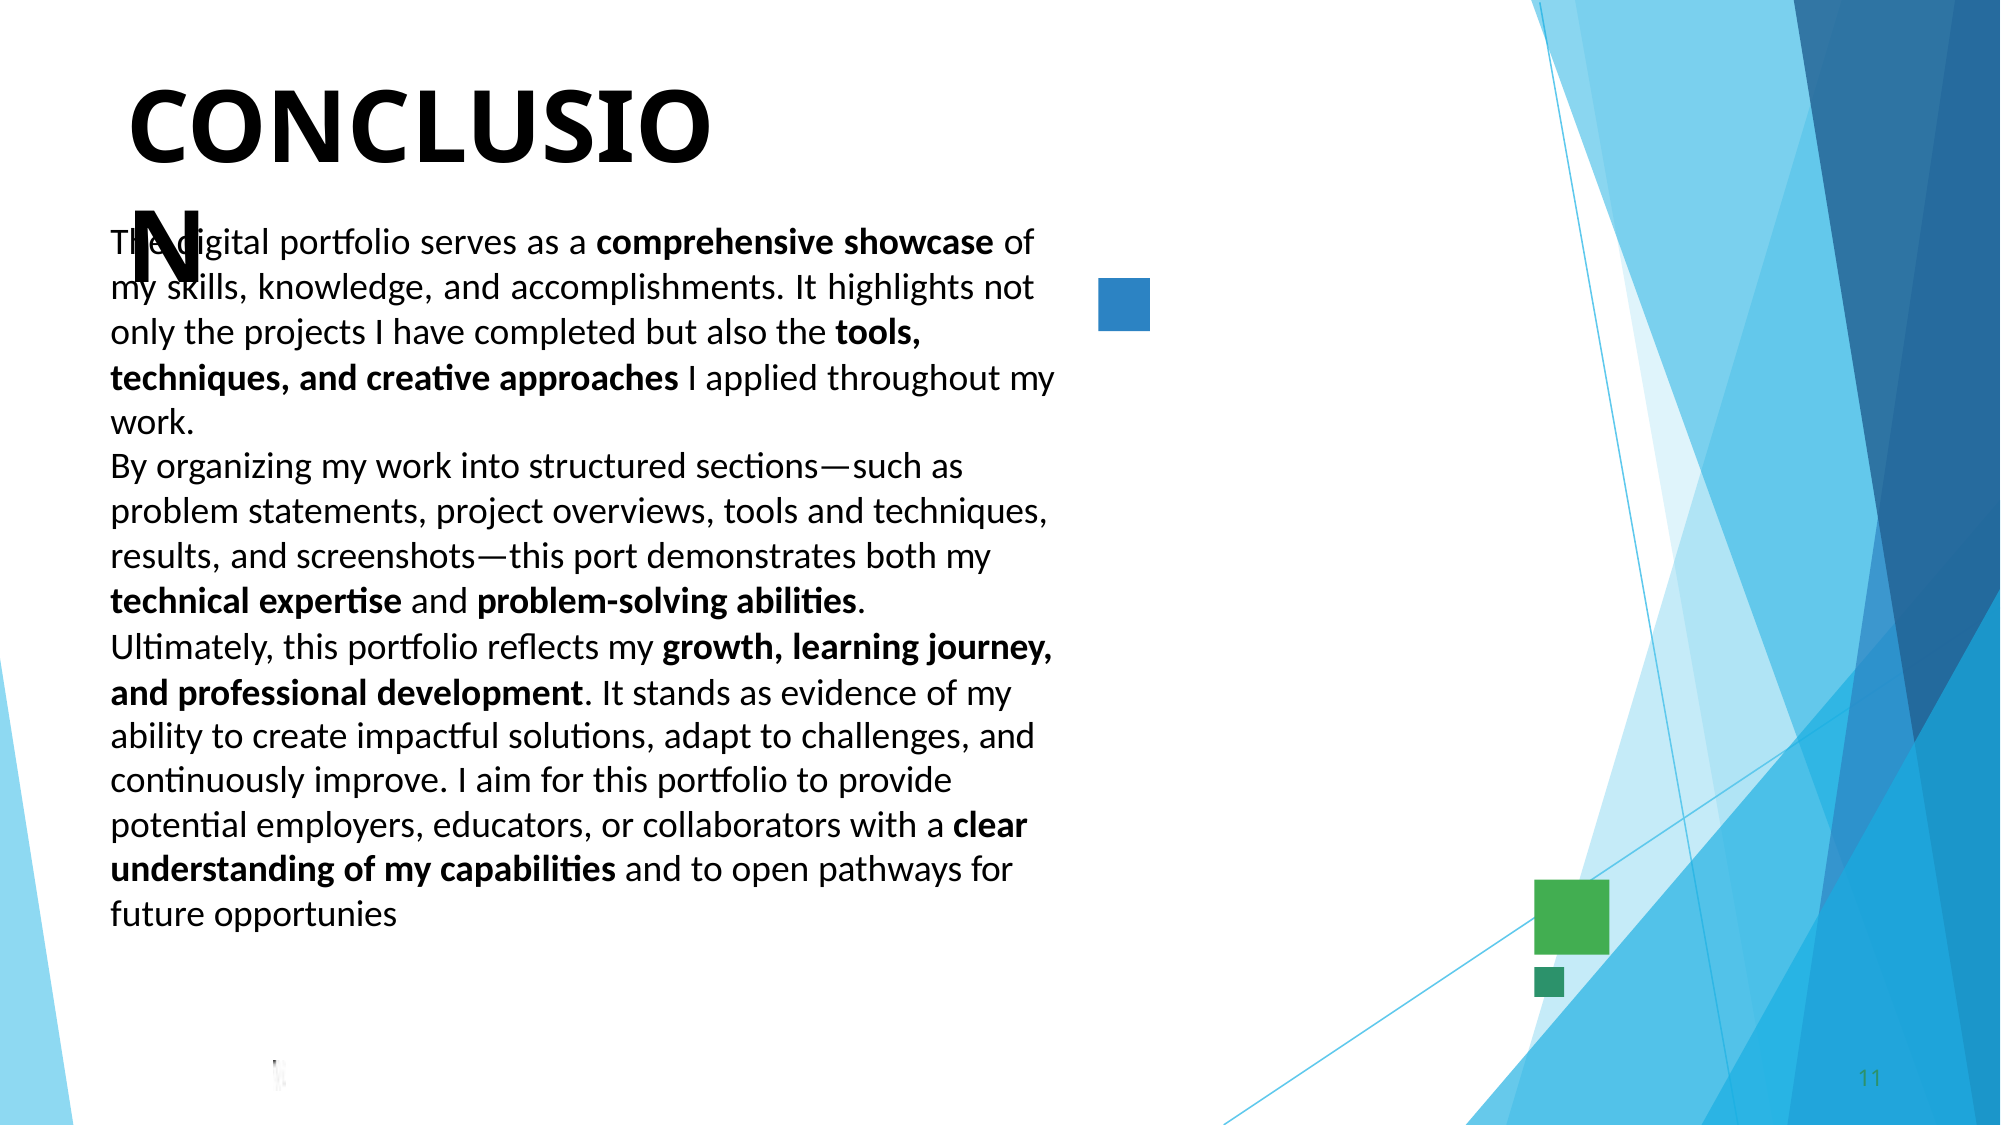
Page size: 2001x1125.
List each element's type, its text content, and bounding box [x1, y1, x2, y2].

text_box 11 [1855, 1060, 1885, 1091]
text_box [1534, 879, 1610, 955]
text_box [1534, 967, 1565, 997]
title CONCLUSION [124, 60, 727, 215]
text_box [1098, 278, 1150, 332]
picture [273, 1060, 287, 1091]
list The digital portfolio serves as a comprehensive showcase of my skills, knowledge, and accomplishments. It highlights not only the projects I have completed but also the tools, techniques, and creative approaches I applied throughout my work. By organizing my work into structured sections—such as problem statements, project overviews, tools and techniques, results, and screenshots—this port demonstrates both my technical expertise and problem-solving abilities. Ultimately, this portfolio reflects my growth, learning journey, and professional development. It stands as evidence of my ability to create impactful solutions, adapt to challenges, and continuously improve. I aim for this portfolio to provide potential employers, educators, or collaborators with a clear understanding of my capabilities and to open pathways for future opportunies [108, 215, 1067, 936]
